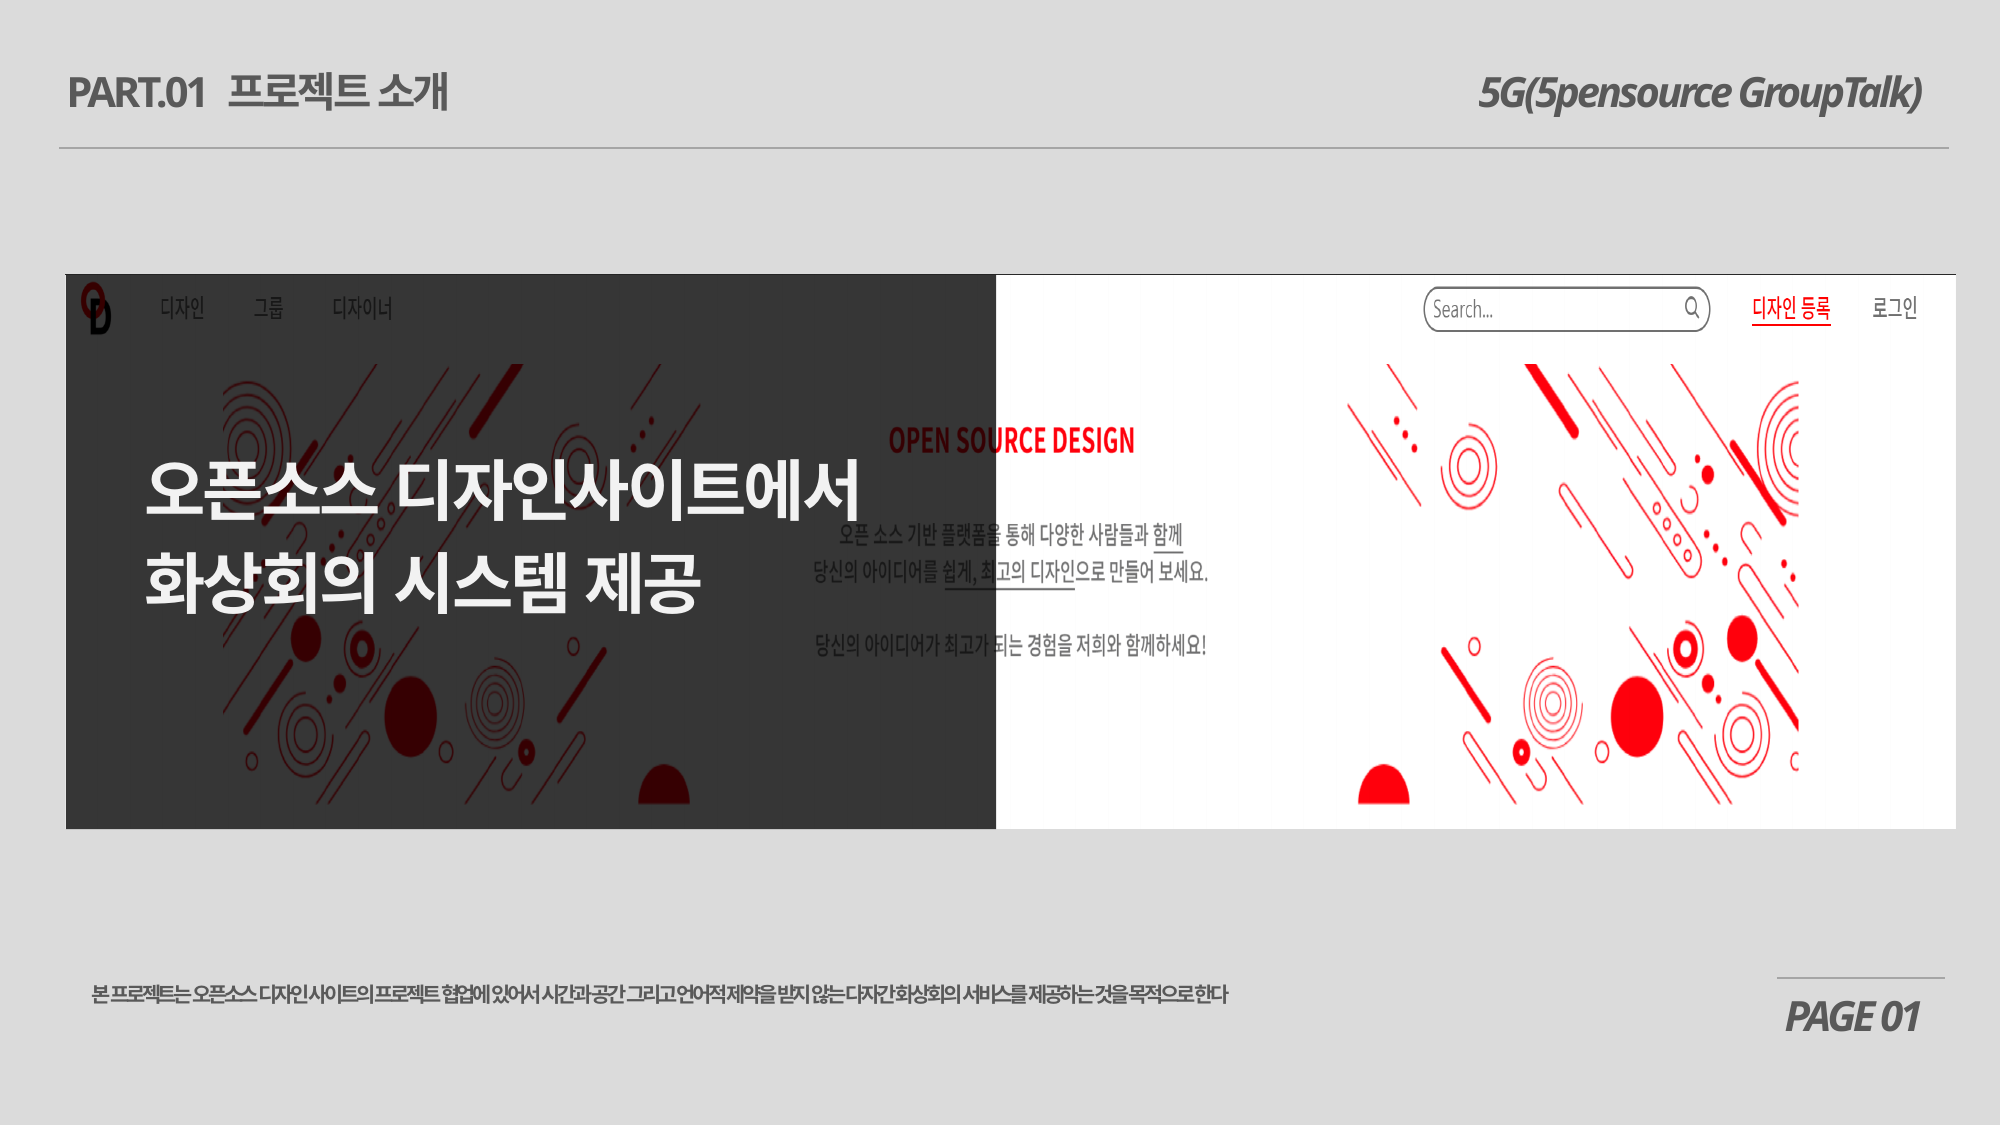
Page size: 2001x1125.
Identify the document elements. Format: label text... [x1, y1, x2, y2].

text_box 본 프로젝트는 오픈소스 디자인 사이트의 프로젝트 협업에 있어서 시간과 공간 그리고 언어적 제약을 받지 않는 다자간 화상회의 서비스를 제공하는 것을 목적으로 한다 [76, 977, 1741, 1125]
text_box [65, 274, 1111, 830]
picture [1111, 274, 1956, 830]
text_box 5G(5pensource GroupTalk) [1463, 64, 1949, 138]
text_box PART.01 프로젝트 소개 [51, 64, 537, 138]
text_box PAGE 01 [1769, 987, 1949, 1061]
